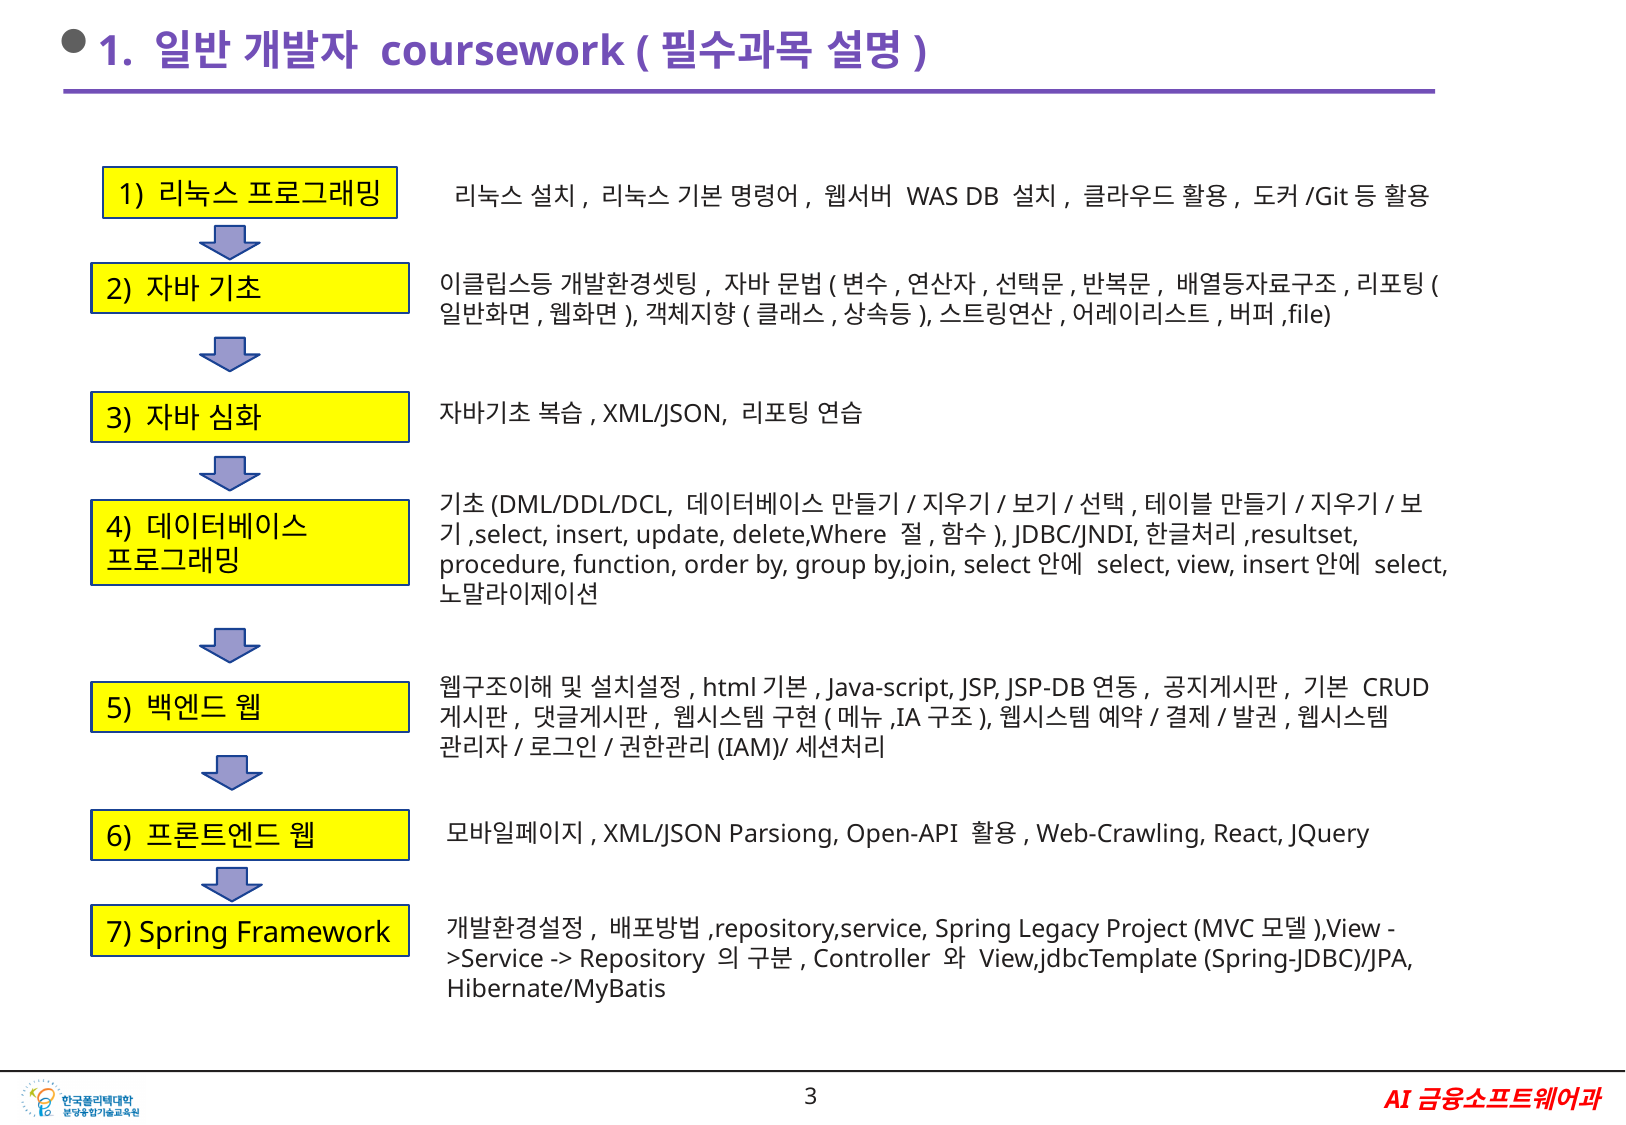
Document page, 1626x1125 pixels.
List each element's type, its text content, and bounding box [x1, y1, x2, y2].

text_box 웹구조이해 및 설치설정, html기본, Java-script, JSP, JSP-DB연동, 공지게시판, 기본 CRUD게시판, 댓글게시판, 웹시스템 구현(메뉴,IA구조),웹시스템 예약/결제/발권,웹시스템 관리자/로그인/권한관리(IAM)/세션처리 [424, 663, 1471, 769]
text_box 7) Spring Framework [91, 905, 410, 956]
text_box [199, 628, 260, 663]
text_box 리눅스 설치, 리눅스 기본 명령어, 웹서버 WAS DB 설치, 클라우드 활용, 도커/Git등 활용 [439, 173, 1540, 218]
text_box 3) 자바 심화 [91, 391, 410, 443]
text_box [202, 867, 262, 902]
text_box 1) 리눅스 프로그래밍 [103, 167, 398, 218]
text_box 2 [765, 1072, 857, 1123]
text_box 모바일페이지, XML/JSON Parsiong, Open-API 활용, Web-Crawling, React, JQuery [431, 810, 1479, 855]
text_box 개발환경설정, 배포방법,repository,service, Spring Legacy Project (MVC모델),View ->Service -> Repository 의 구분, Controller 와 View,jdbcTemplate (Spring-JDBC)/JPA, Hibernate/MyBatis [431, 905, 1479, 1010]
text_box [44, 0, 1604, 114]
text_box 1. 일반 개발자 coursework (필수과목 설명) [82, 16, 943, 82]
text_box 5) 백엔드 웹 [91, 681, 410, 732]
text_box [199, 457, 260, 491]
text_box 이클립스등 개발환경셋팅, 자바 문법(변수,연산자,선택문,반복문, 배열등자료구조,리포팅(일반화면,웹화면),객체지향(클래스,상속등),스트링연산,어레이리스트,버퍼,file) [424, 260, 1486, 336]
text_box 기초(DML/DDL/DCL, 데이터베이스 만들기/지우기/보기/선택,테이블 만들기/지우기/보기,select, insert, update, delete,Where 절,함수), JDBC/JNDI,한글처리,resultset, procedure, function, order by, group by,join, select안에 select, view, insert안에 select, 노말라이제이션 [424, 481, 1486, 616]
text_box [199, 225, 260, 260]
text_box 6) 프론트엔드 웹 [91, 810, 410, 861]
text_box 자바기초 복습, XML/JSON, 리포팅 연습 [424, 389, 1486, 435]
picture [17, 1075, 146, 1124]
text_box 4) 데이터베이스 프로그래밍 [91, 500, 410, 586]
text_box [199, 337, 260, 372]
text_box [202, 756, 262, 790]
text_box 2) 자바 기초 [91, 262, 410, 314]
